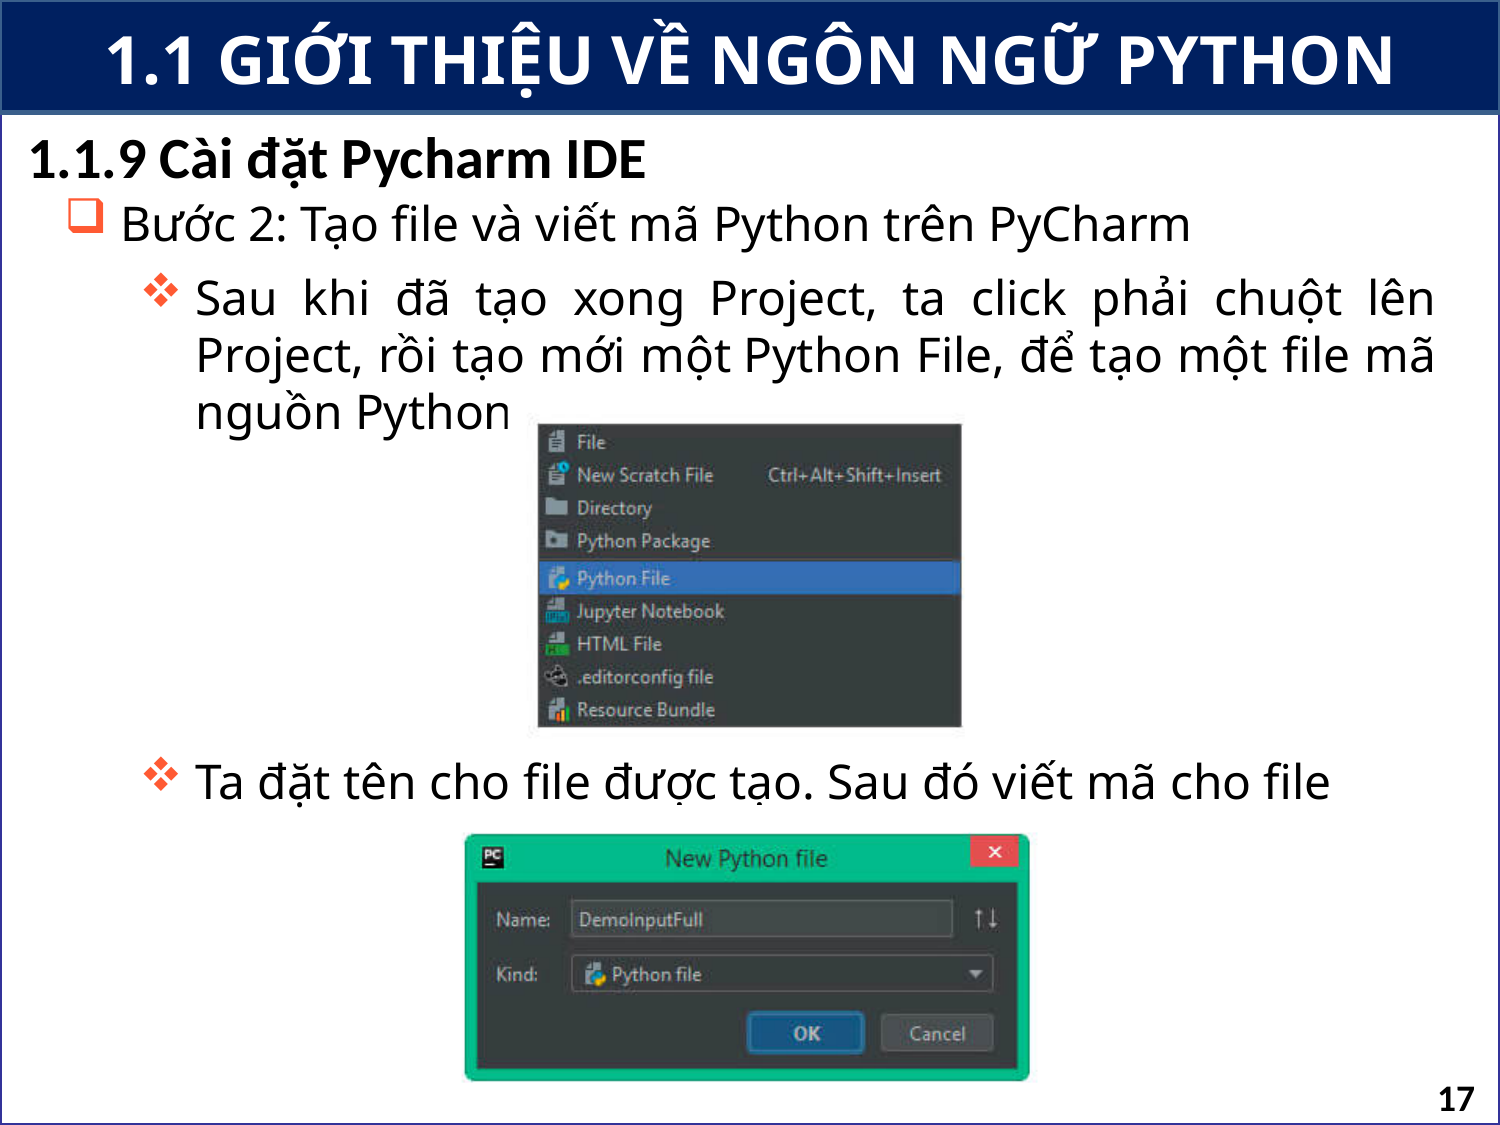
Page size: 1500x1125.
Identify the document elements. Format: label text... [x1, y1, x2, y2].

picture [447, 805, 1053, 1111]
slide_number 17 [1125, 767, 1475, 1125]
title 1.1 GIỚI THIỆU VỀ NGÔN NGỮ PYTHON [12, 0, 1488, 152]
text_box Bước 2: Tạo file và viết mã Python trên PyCharm Sau khi đã tạo xong Project, ta click phải chuột lên Project, rồi tạo mới một Python File, để tạo một file mã nguồn Python. Ta đặt tên cho file được tạo. Sau đó viết mã cho file [62, 177, 1438, 940]
picture [507, 397, 993, 746]
text_box 1.1.9 Cài đặt Pycharm IDE [12, 152, 725, 198]
